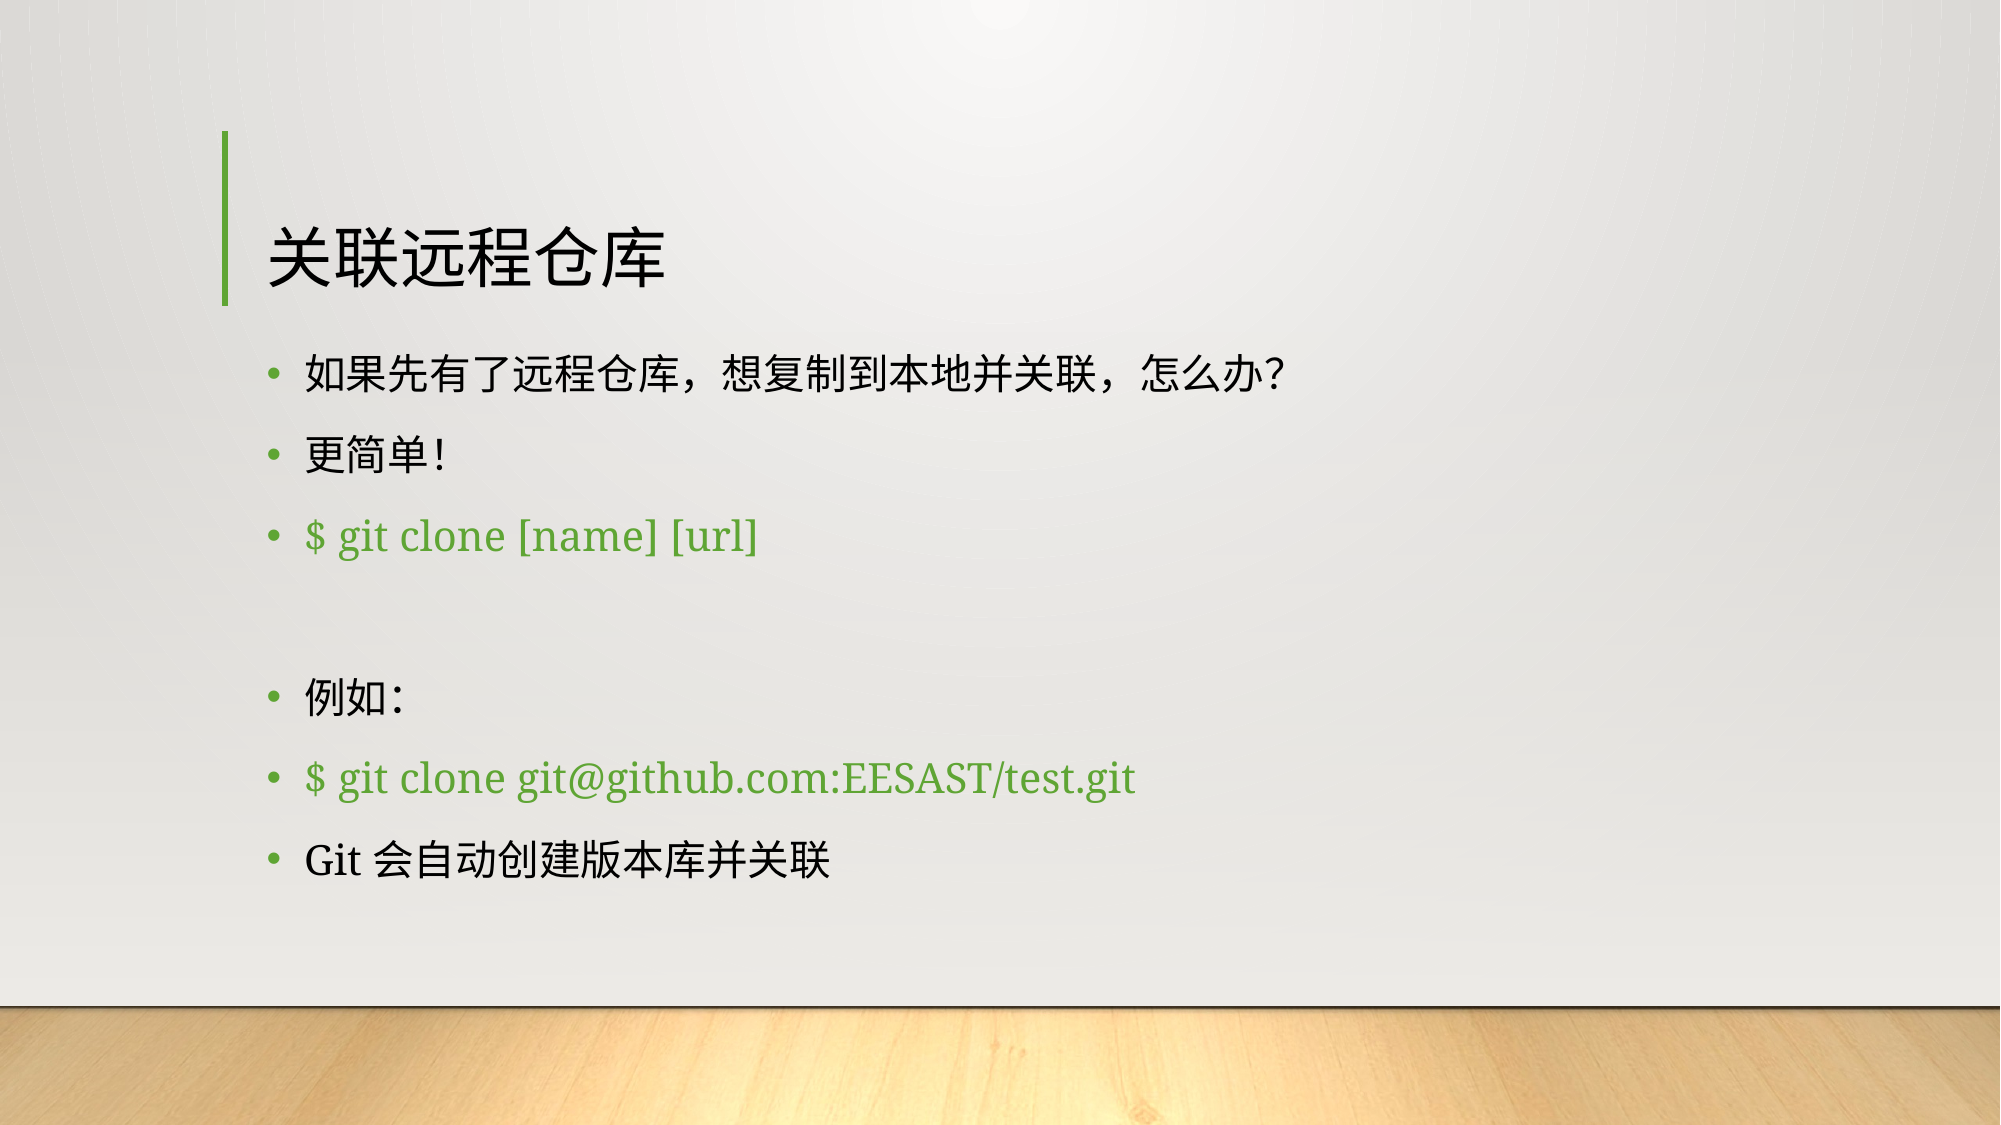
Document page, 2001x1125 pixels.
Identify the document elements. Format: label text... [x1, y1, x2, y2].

list 如果先有了远程仓库，想复制到本地并关联，怎么办？ 更简单！ $ git clone [name] [url] 例如： $ git clone git@github.com:EESAST/test.git Git会自动创建版本库并关联 [251, 330, 1814, 897]
title 关联远程仓库 [251, 131, 1814, 305]
picture [0, 1006, 2000, 1125]
